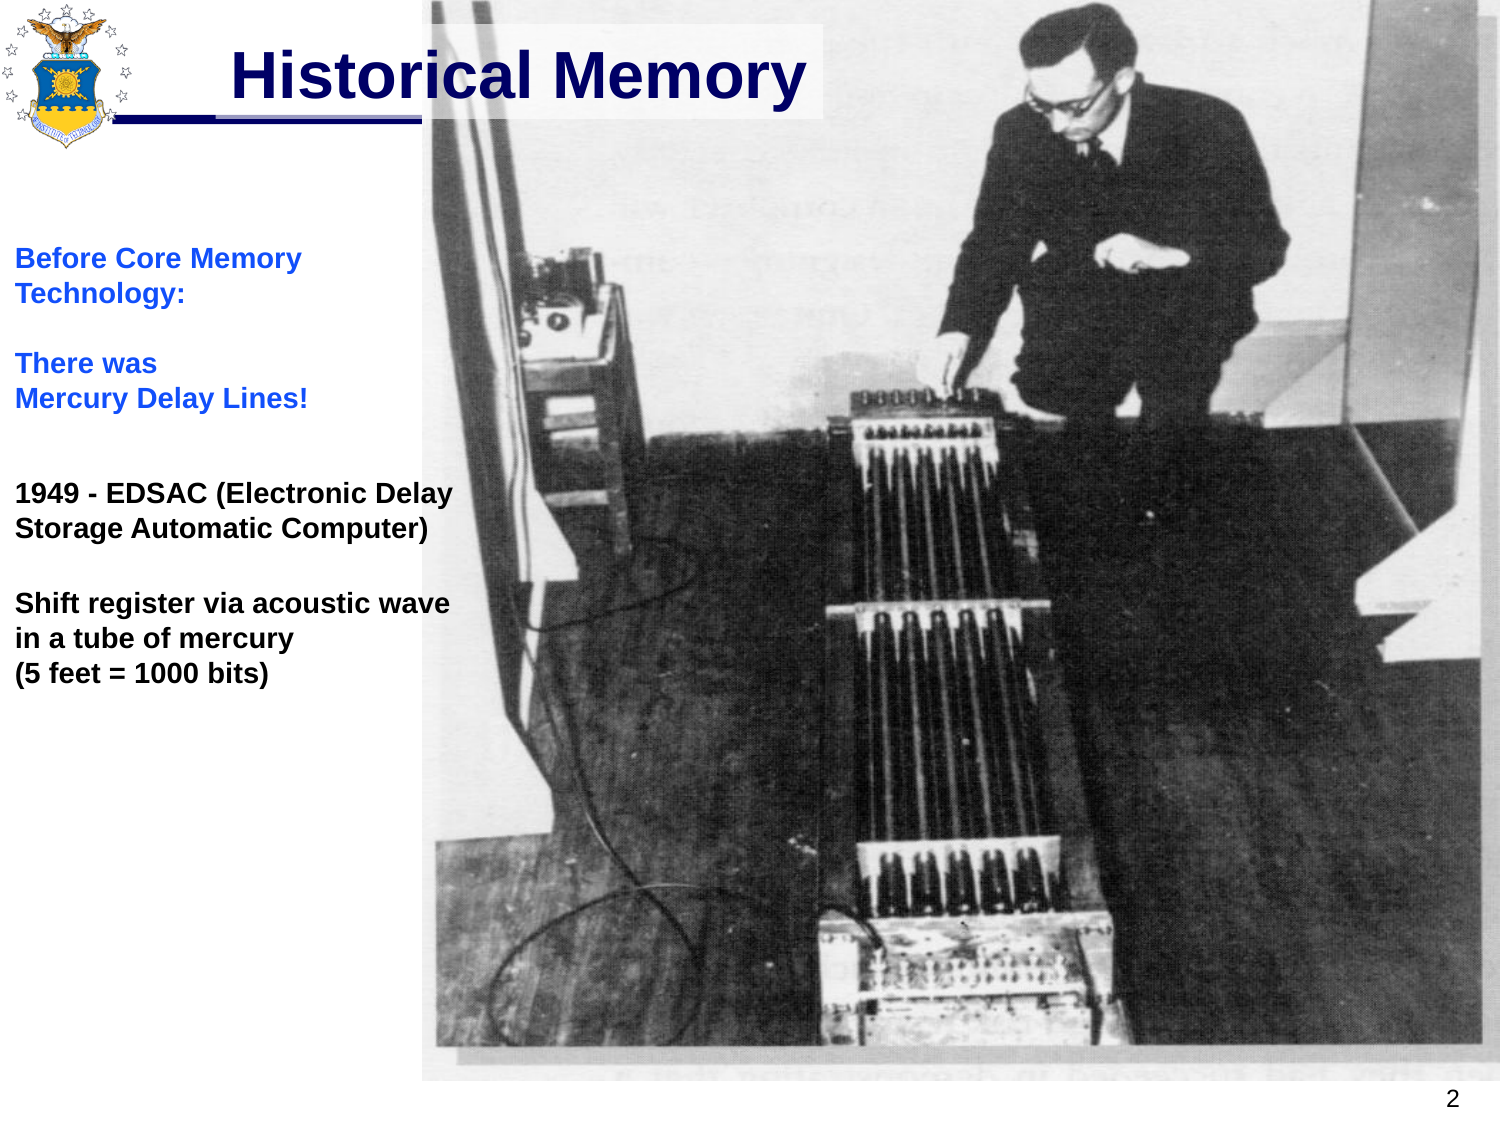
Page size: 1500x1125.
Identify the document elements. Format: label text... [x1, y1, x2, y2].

text_box Historical Memory [215, 24, 417, 119]
picture [422, 0, 1500, 1081]
text_box Before Core Memory Technology: There was Mercury Delay Lines! 1949 - EDSAC (Electronic Delay Storage Automatic Computer) Shift register via acoustic wave in a tube of mercury (5 feet = 1000 bits) [0, 232, 417, 697]
slide_number 2 [1124, 1090, 1476, 1113]
picture [0, 2, 133, 150]
